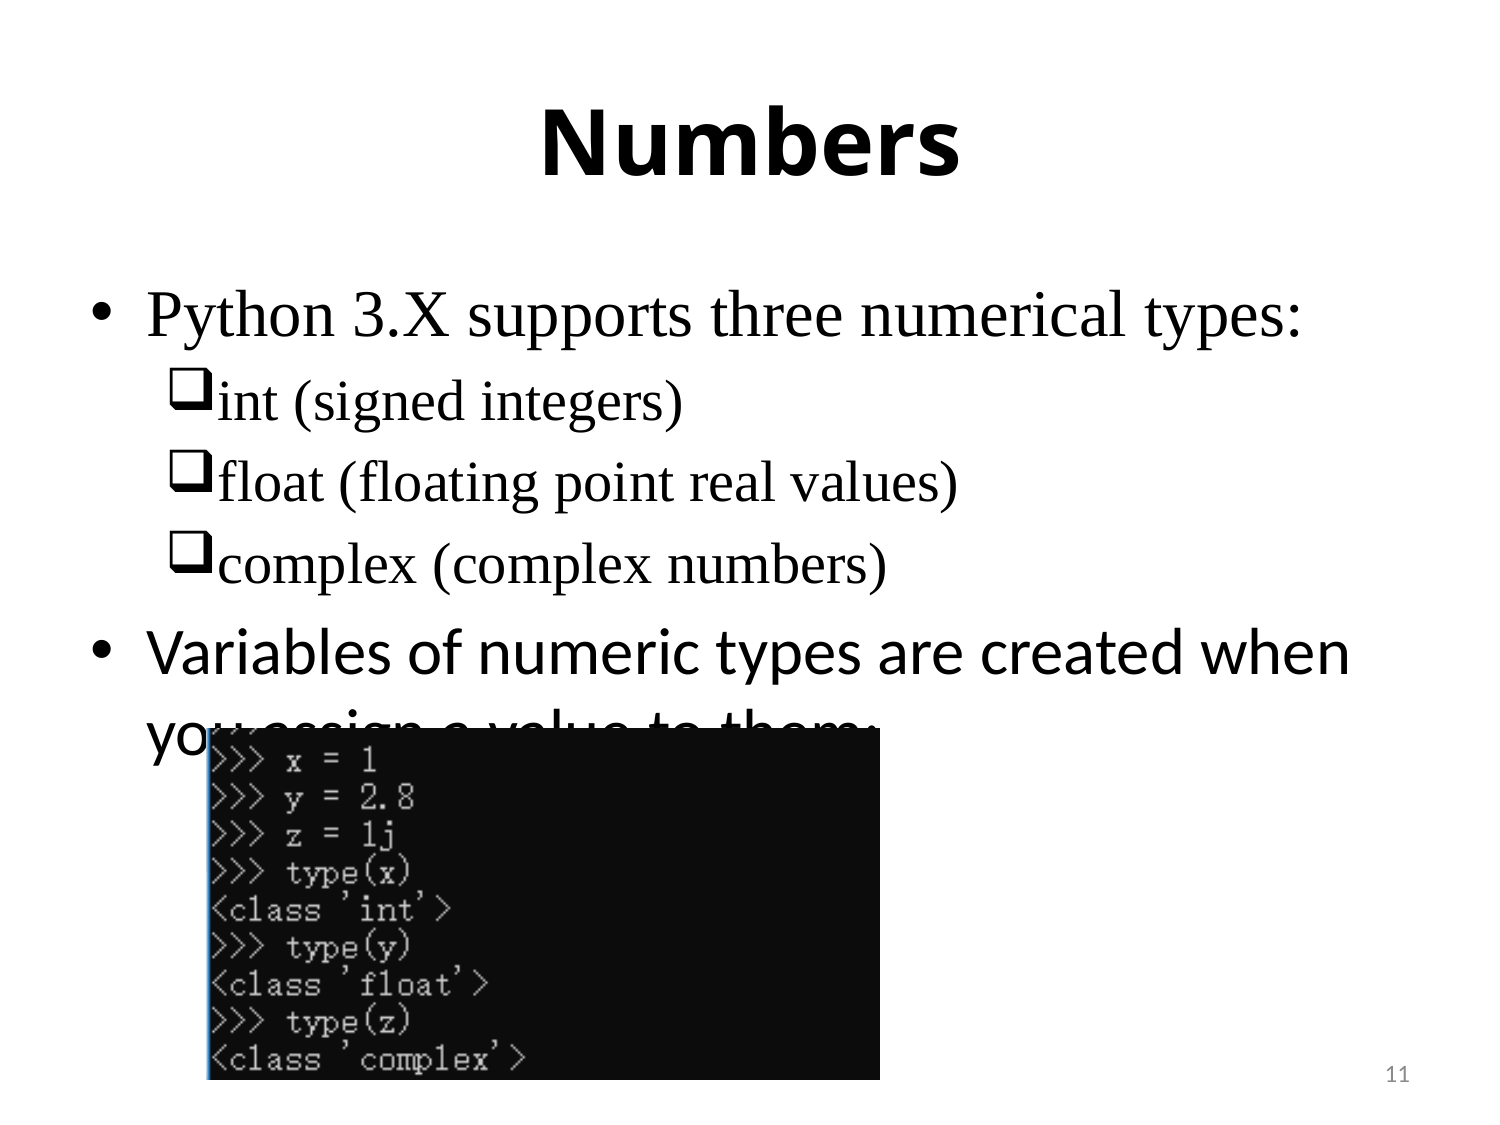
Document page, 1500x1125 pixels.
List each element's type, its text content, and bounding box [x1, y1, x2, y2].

list Python 3.X supports three numerical types: int (signed integers) float (floating point real values) complex (complex numbers) Variables of numeric types are created when you assign a value to them: [75, 262, 1425, 953]
slide_number 11 [1074, 1042, 1425, 1103]
picture [206, 727, 881, 1081]
title Numbers [75, 45, 1425, 233]
